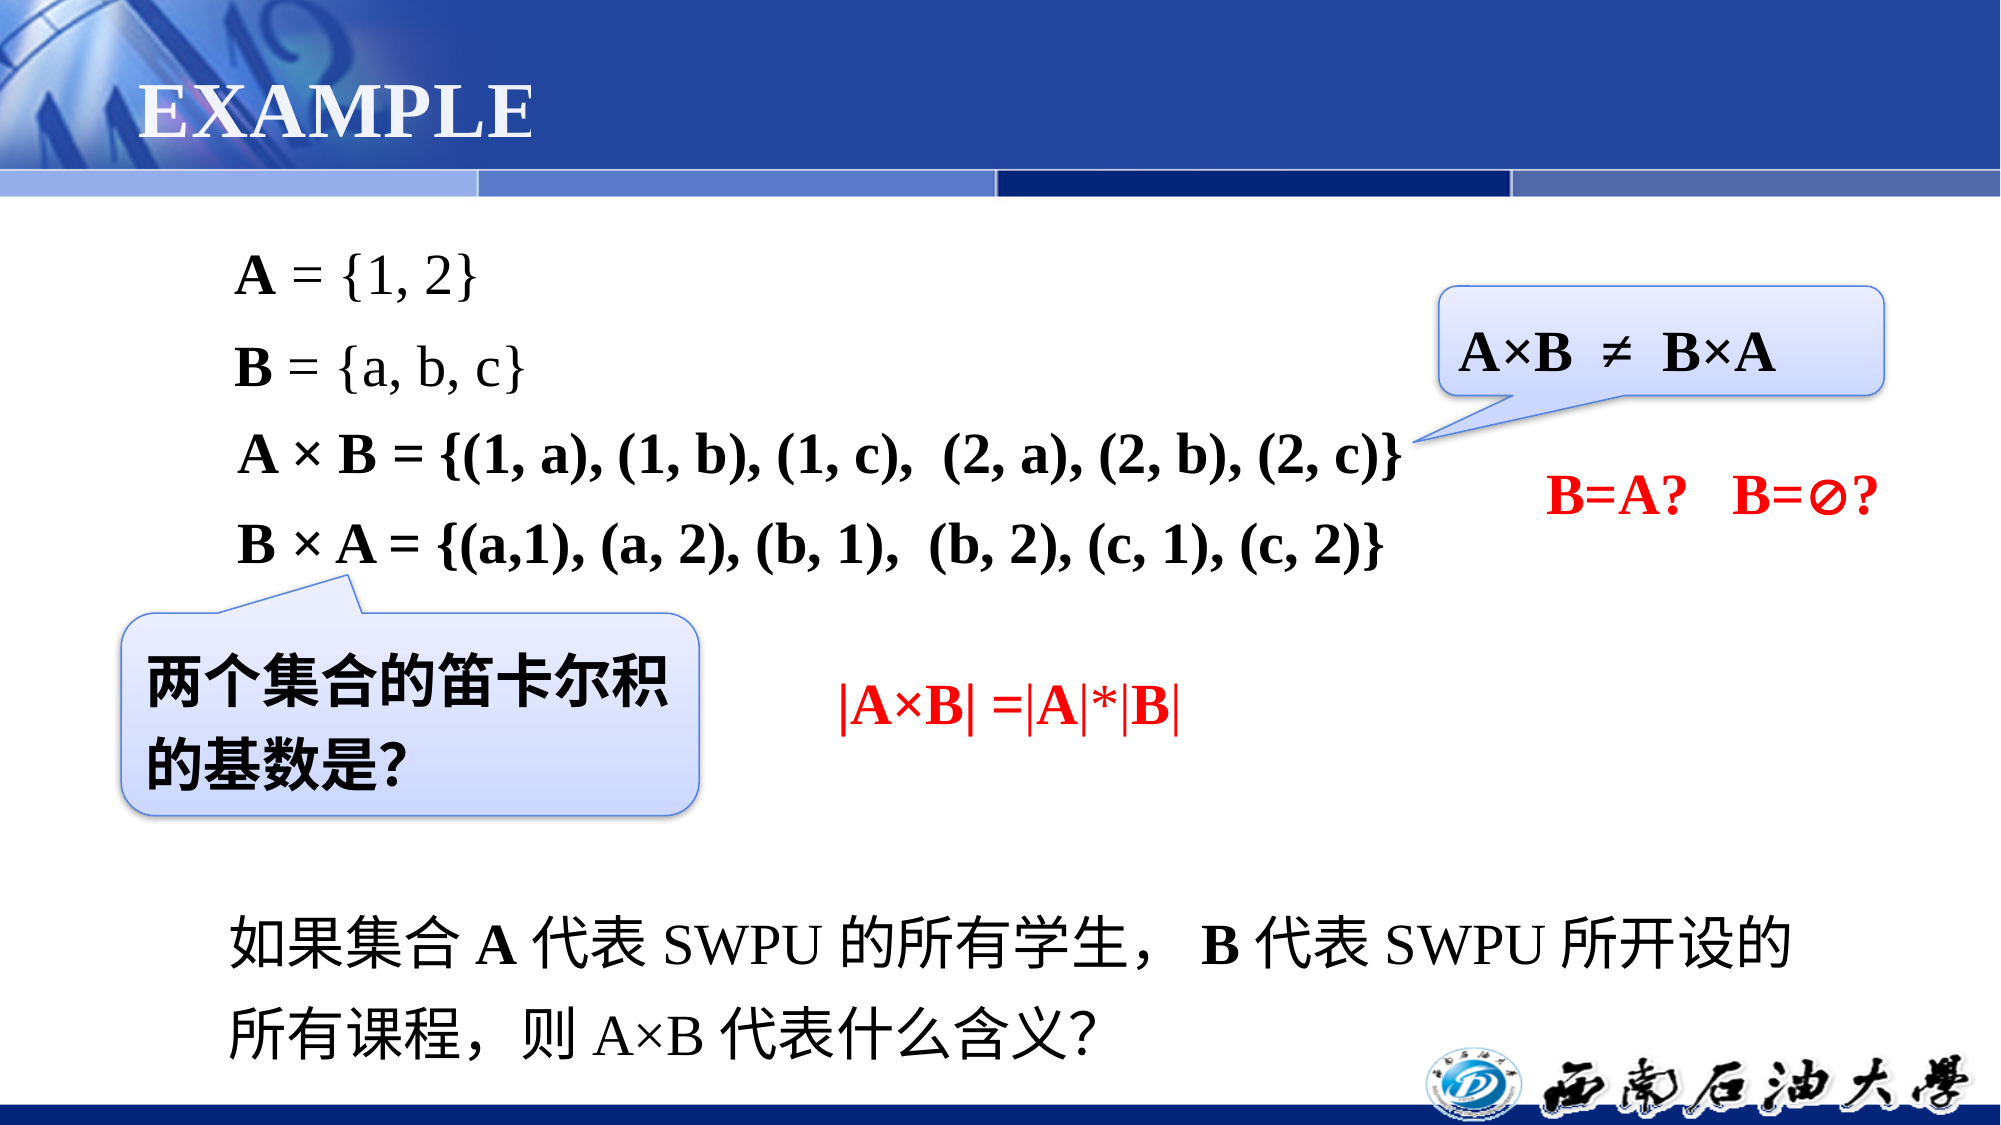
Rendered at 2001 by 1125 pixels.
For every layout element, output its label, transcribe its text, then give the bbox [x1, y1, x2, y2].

text_box A = {1, 2} B = {a, b, c} [204, 208, 1267, 408]
text_box A × B = {(1, a), (1, b), (1, c), (2, a), (2, b), (2, c)} [208, 408, 1475, 493]
picture [0, 0, 2001, 1125]
text_box 如果集合A代表SWPU的所有学生，B代表SWPU所开设的所有课程，则A×B代表什么含义？ [213, 877, 1856, 1075]
text_box A×B ≠ B×A [1412, 285, 1885, 444]
text_box B × A = {(a,1), (a, 2), (b, 1), (b, 2), (c, 1), (c, 2)} [208, 497, 1475, 583]
text_box 两个集合的笛卡尔积的基数是？ [120, 583, 700, 817]
title EXAMPLE [122, 37, 1883, 176]
text_box |A×B| =|A|*|B| [822, 658, 1280, 744]
text_box B=A? B=? [1531, 448, 1898, 534]
